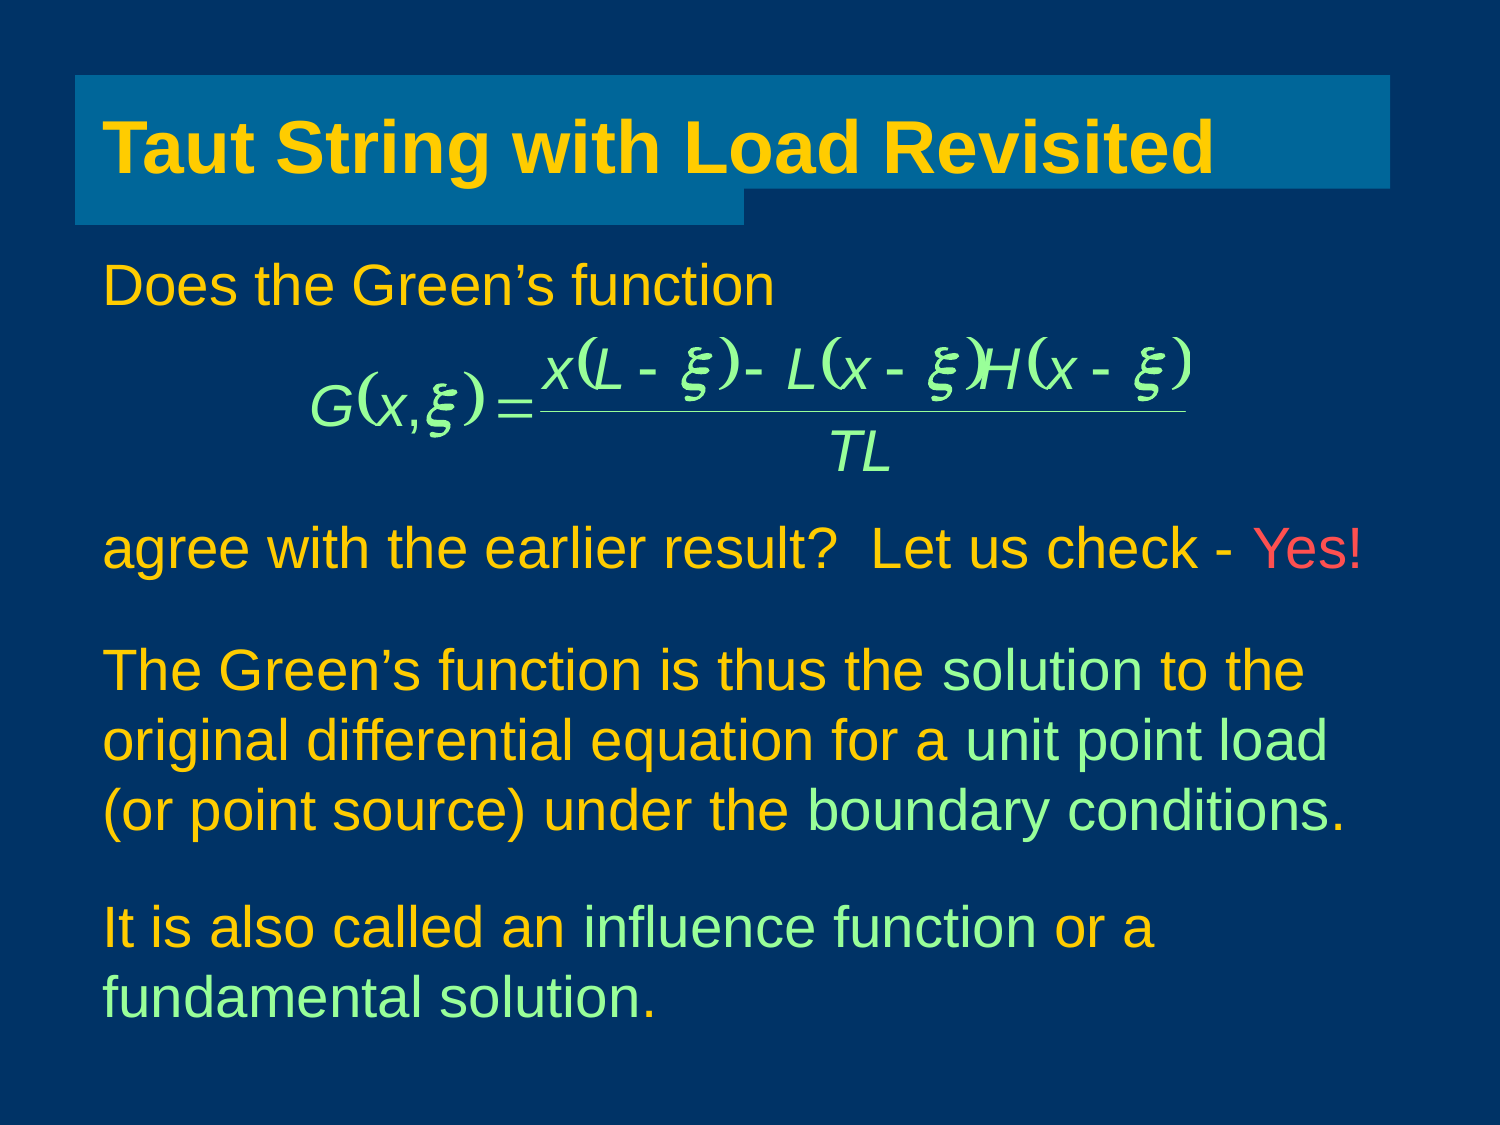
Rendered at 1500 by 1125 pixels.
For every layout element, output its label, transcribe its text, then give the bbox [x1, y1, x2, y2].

text_box The Green’s function is thus the solution to the original differential equation for a unit point load (or point source) under the boundary conditions. [87, 624, 1400, 850]
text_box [310, 337, 1190, 475]
text_box It is also called an influence function or a fundamental solution. [87, 882, 1400, 1037]
title Taut String with Load Revisited [87, 87, 1375, 200]
text_box Does the Green’s function [87, 239, 1400, 325]
text_box agree with the earlier result? Let us check - Yes! [87, 502, 1400, 588]
